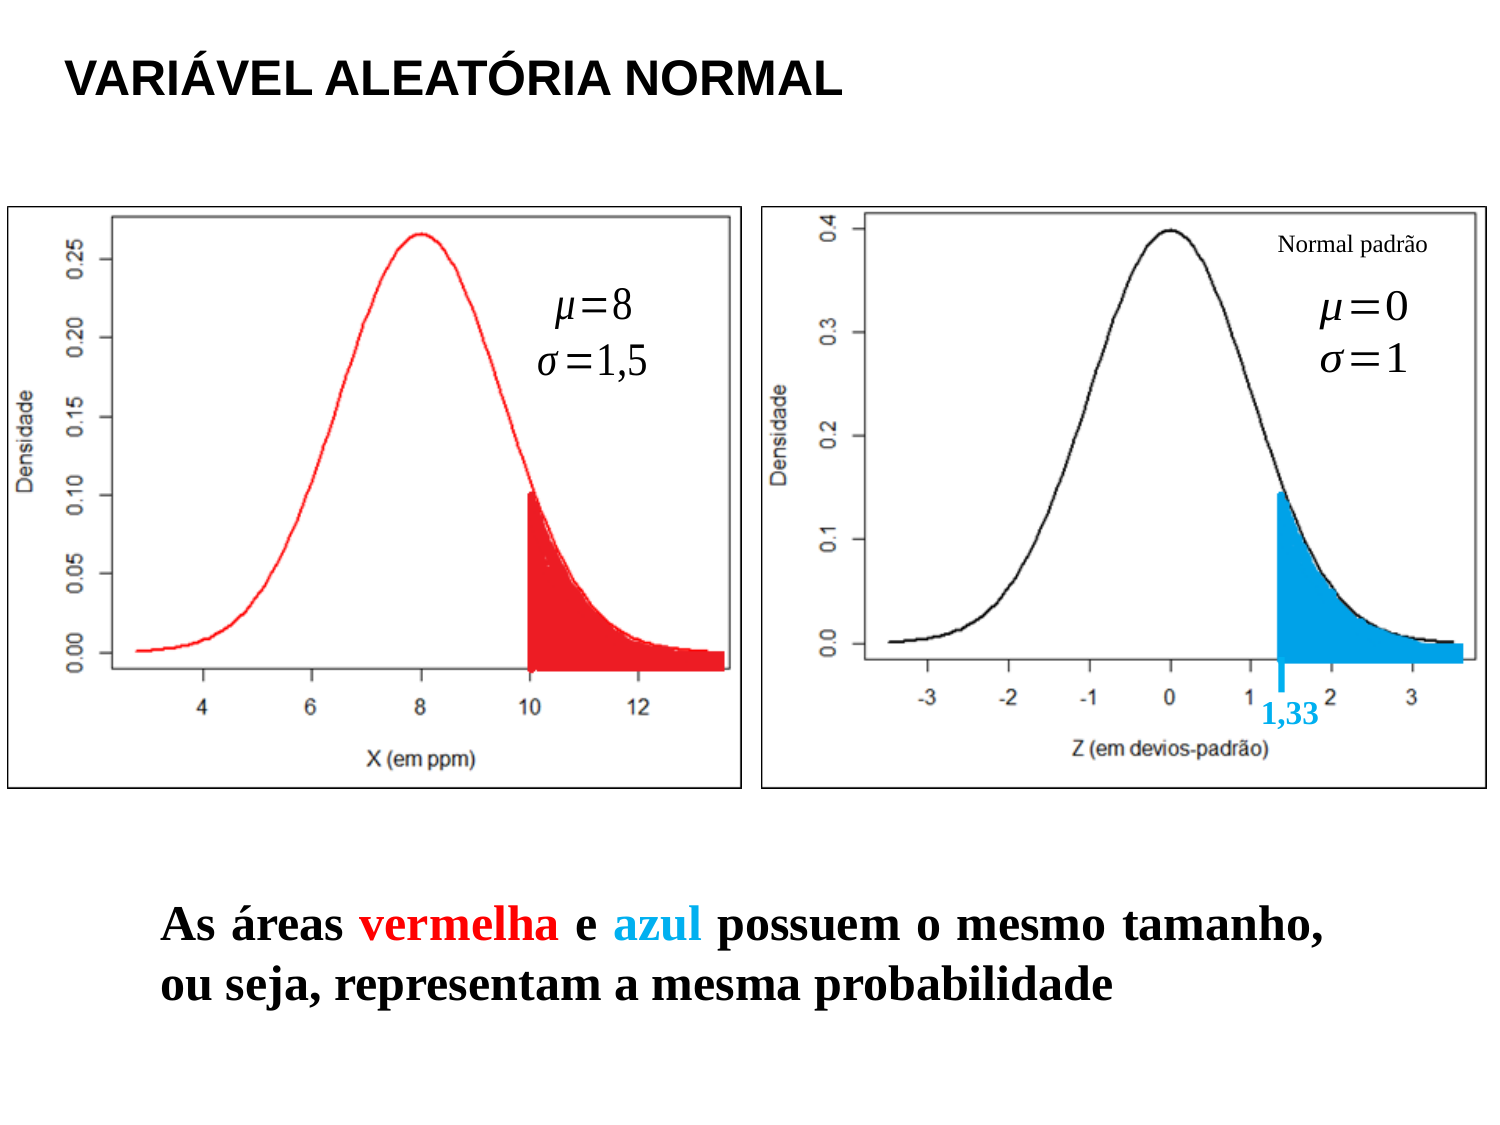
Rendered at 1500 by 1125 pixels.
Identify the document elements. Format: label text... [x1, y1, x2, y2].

text_box VARIÁVEL ALEATÓRIA NORMAL [49, 37, 1463, 113]
text_box As áreas vermelha e azul possuem o mesmo tamanho, ou seja, representam a mesma probabilidade [145, 882, 1339, 1019]
picture [6, 205, 742, 790]
picture [761, 205, 1487, 790]
